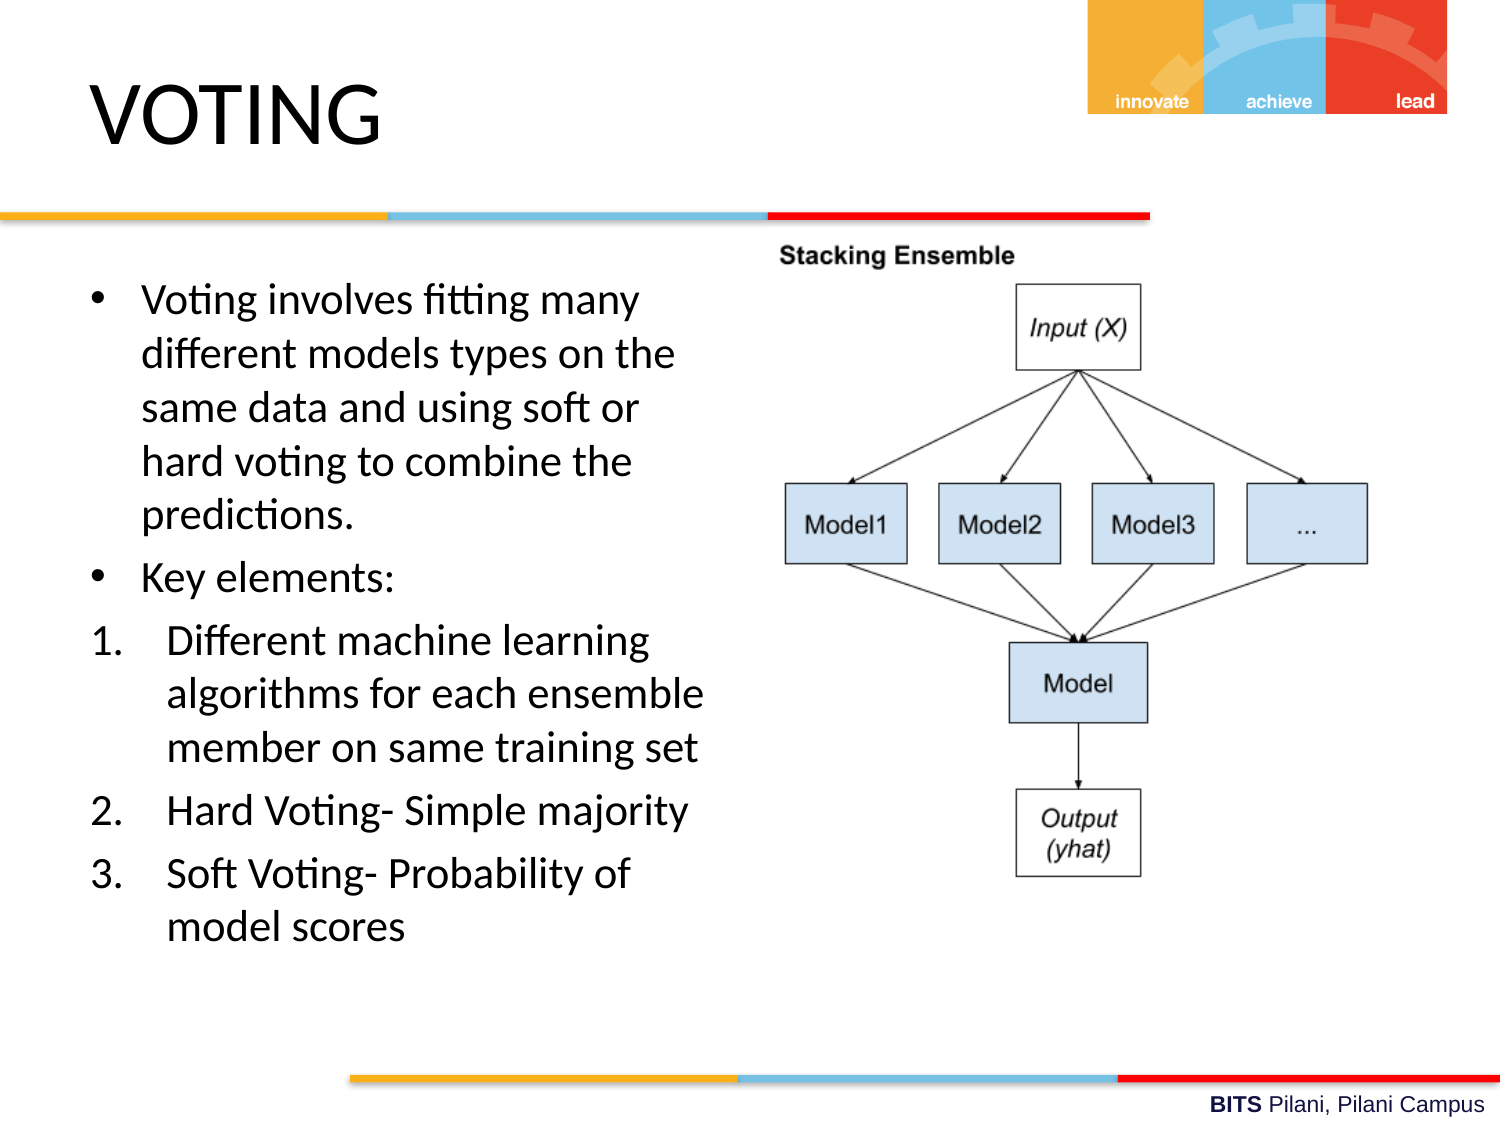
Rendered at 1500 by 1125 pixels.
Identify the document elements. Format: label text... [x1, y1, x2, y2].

list Voting involves fitting many different models types on the same data and using soft or hard voting to combine the predictions. Key elements: Different machine learning algorithms for each ensemble member on same training set Hard Voting- Simple majority Soft Voting- Probability of model scores [75, 262, 738, 1005]
title VOTING [75, 45, 1425, 233]
picture [1087, 0, 1448, 114]
picture [766, 227, 1390, 898]
